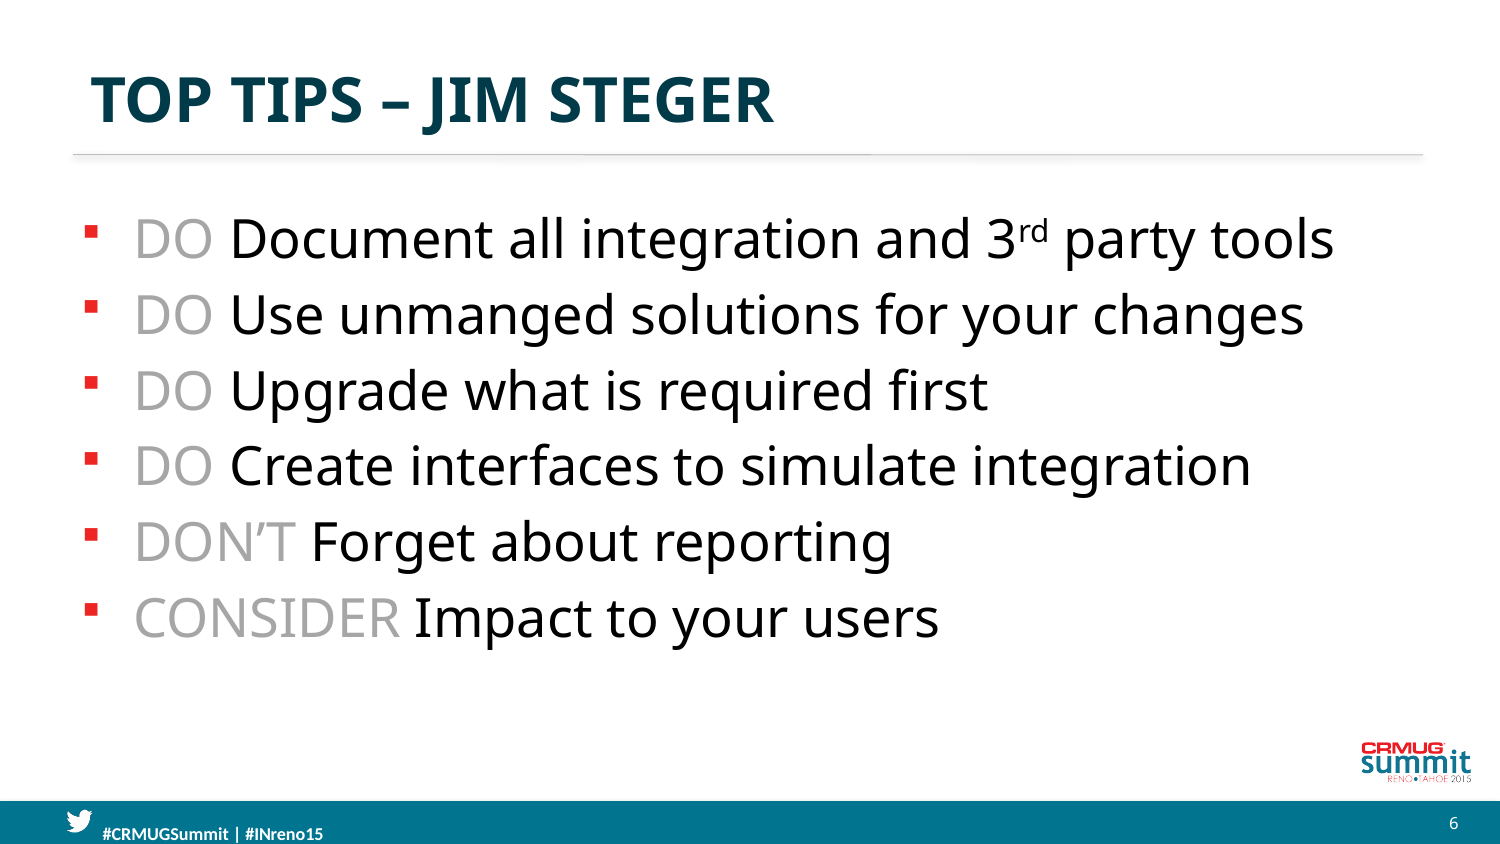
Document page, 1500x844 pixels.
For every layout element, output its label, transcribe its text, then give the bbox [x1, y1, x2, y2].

picture [1359, 735, 1473, 786]
title Top Tips – JIM steger [75, 27, 1425, 169]
picture [68, 810, 90, 832]
list DO Document all integration and 3rd party tools DO Use unmanged solutions for your changes DO Upgrade what is required first DO Create interfaces to simulate integration DON’T Forget about reporting CONSIDER Impact to your users [66, 196, 1417, 754]
slide_number 6 [1123, 801, 1474, 844]
